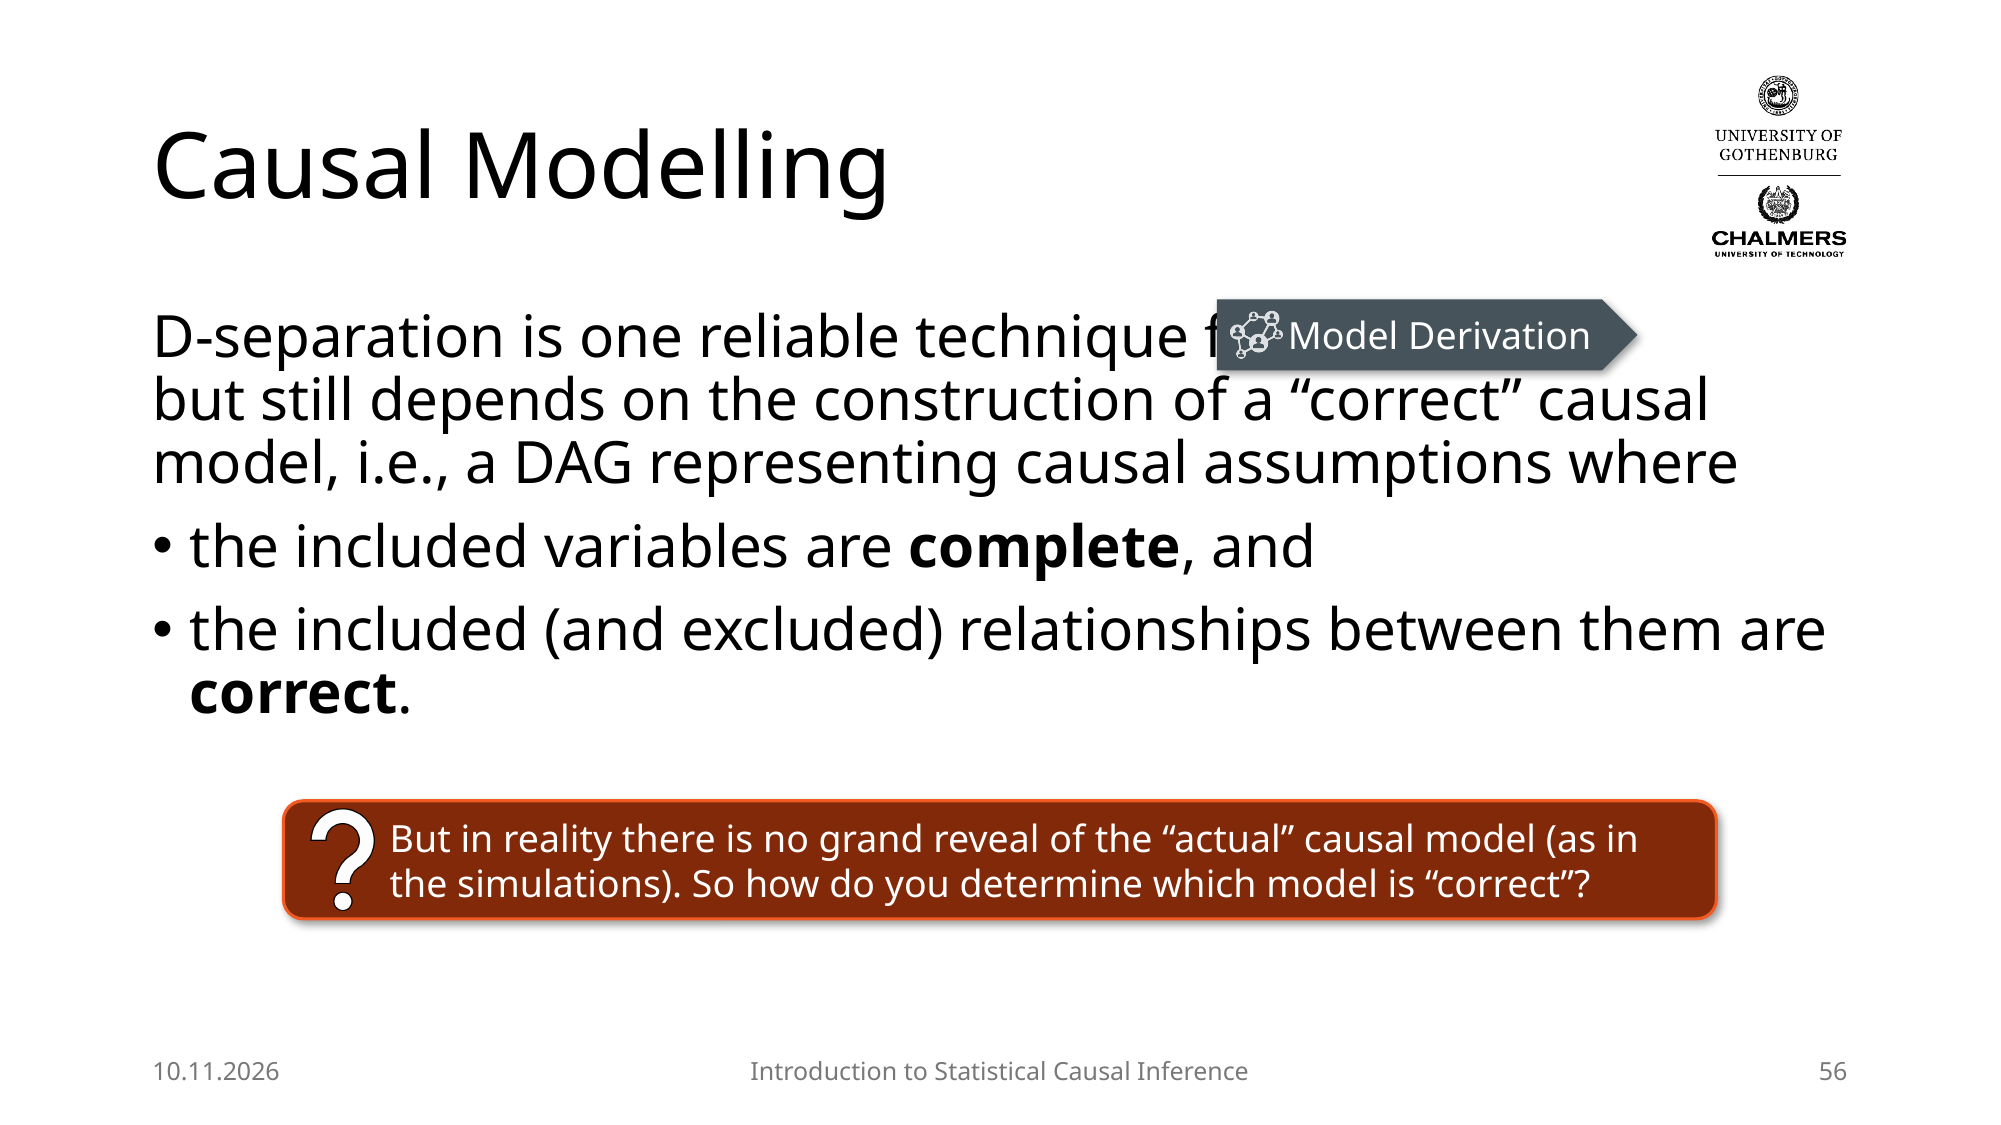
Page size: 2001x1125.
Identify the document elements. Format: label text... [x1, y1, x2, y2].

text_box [1216, 298, 1638, 371]
list D-separation is one reliable technique for but still depends on the construction of a “correct” causal model, i.e., a DAG representing causal assumptions where the included variables are complete, and the included (and excluded) relationships between them are correct. [137, 299, 1863, 1014]
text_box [282, 800, 1717, 920]
slide_number 56 [1412, 1042, 1863, 1103]
picture [1698, 59, 1863, 278]
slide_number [137, 1042, 588, 1103]
footer Introduction to Statistical Causal Inference [662, 1042, 1338, 1103]
title Causal Modelling [137, 59, 1698, 278]
